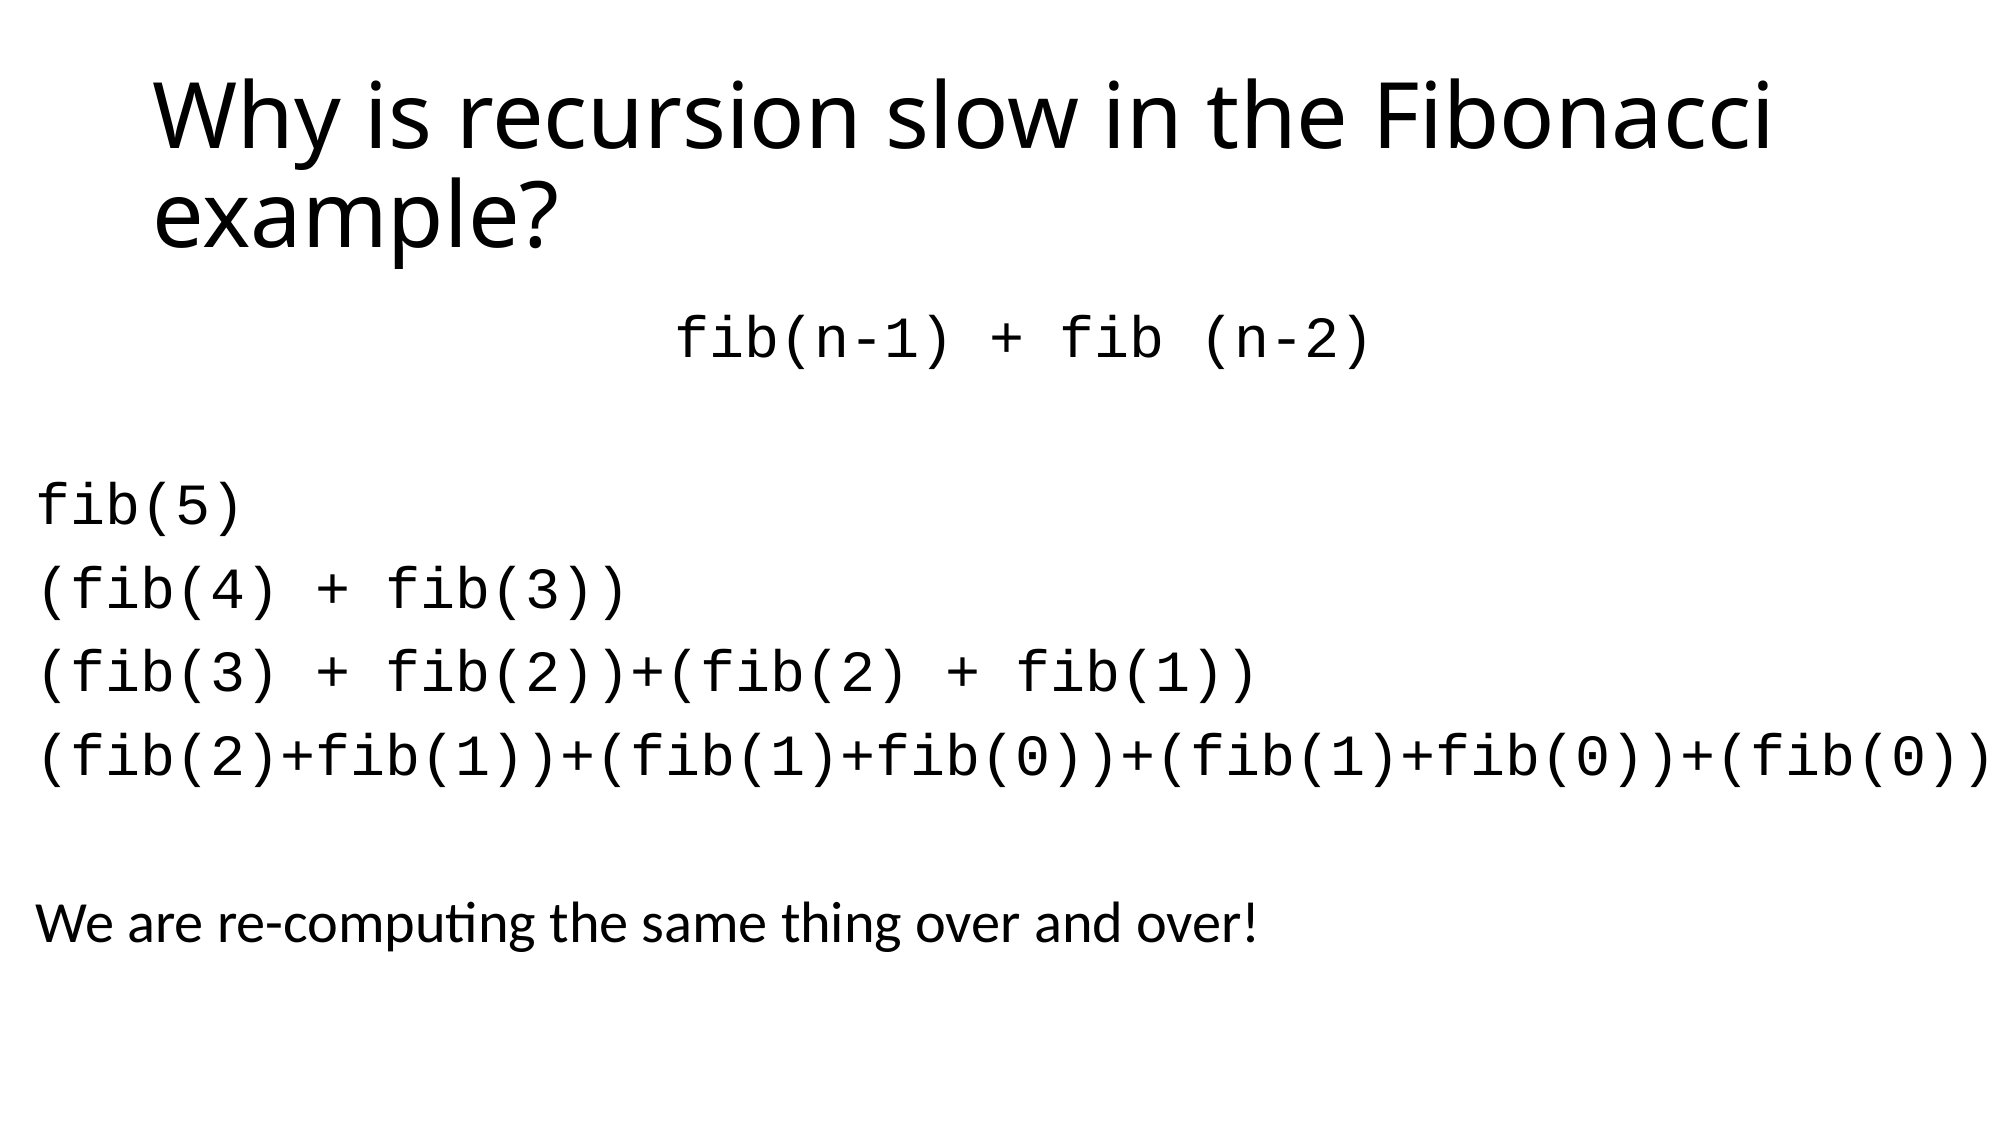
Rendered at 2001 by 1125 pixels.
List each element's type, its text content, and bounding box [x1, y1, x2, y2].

title Why is recursion slow in the Fibonacci example? [137, 59, 1863, 278]
list fib(n-1) + fib (n-2) fib(5) (fib(4) + fib(3)) (fib(3) + fib(2))+(fib(2) + fib(1)) (fib(2)+fib(1))+(fib(1)+fib(0))+(fib(1)+fib(0))+(fib(0)) We are re-computing the same thing over and over! [20, 299, 2000, 1014]
